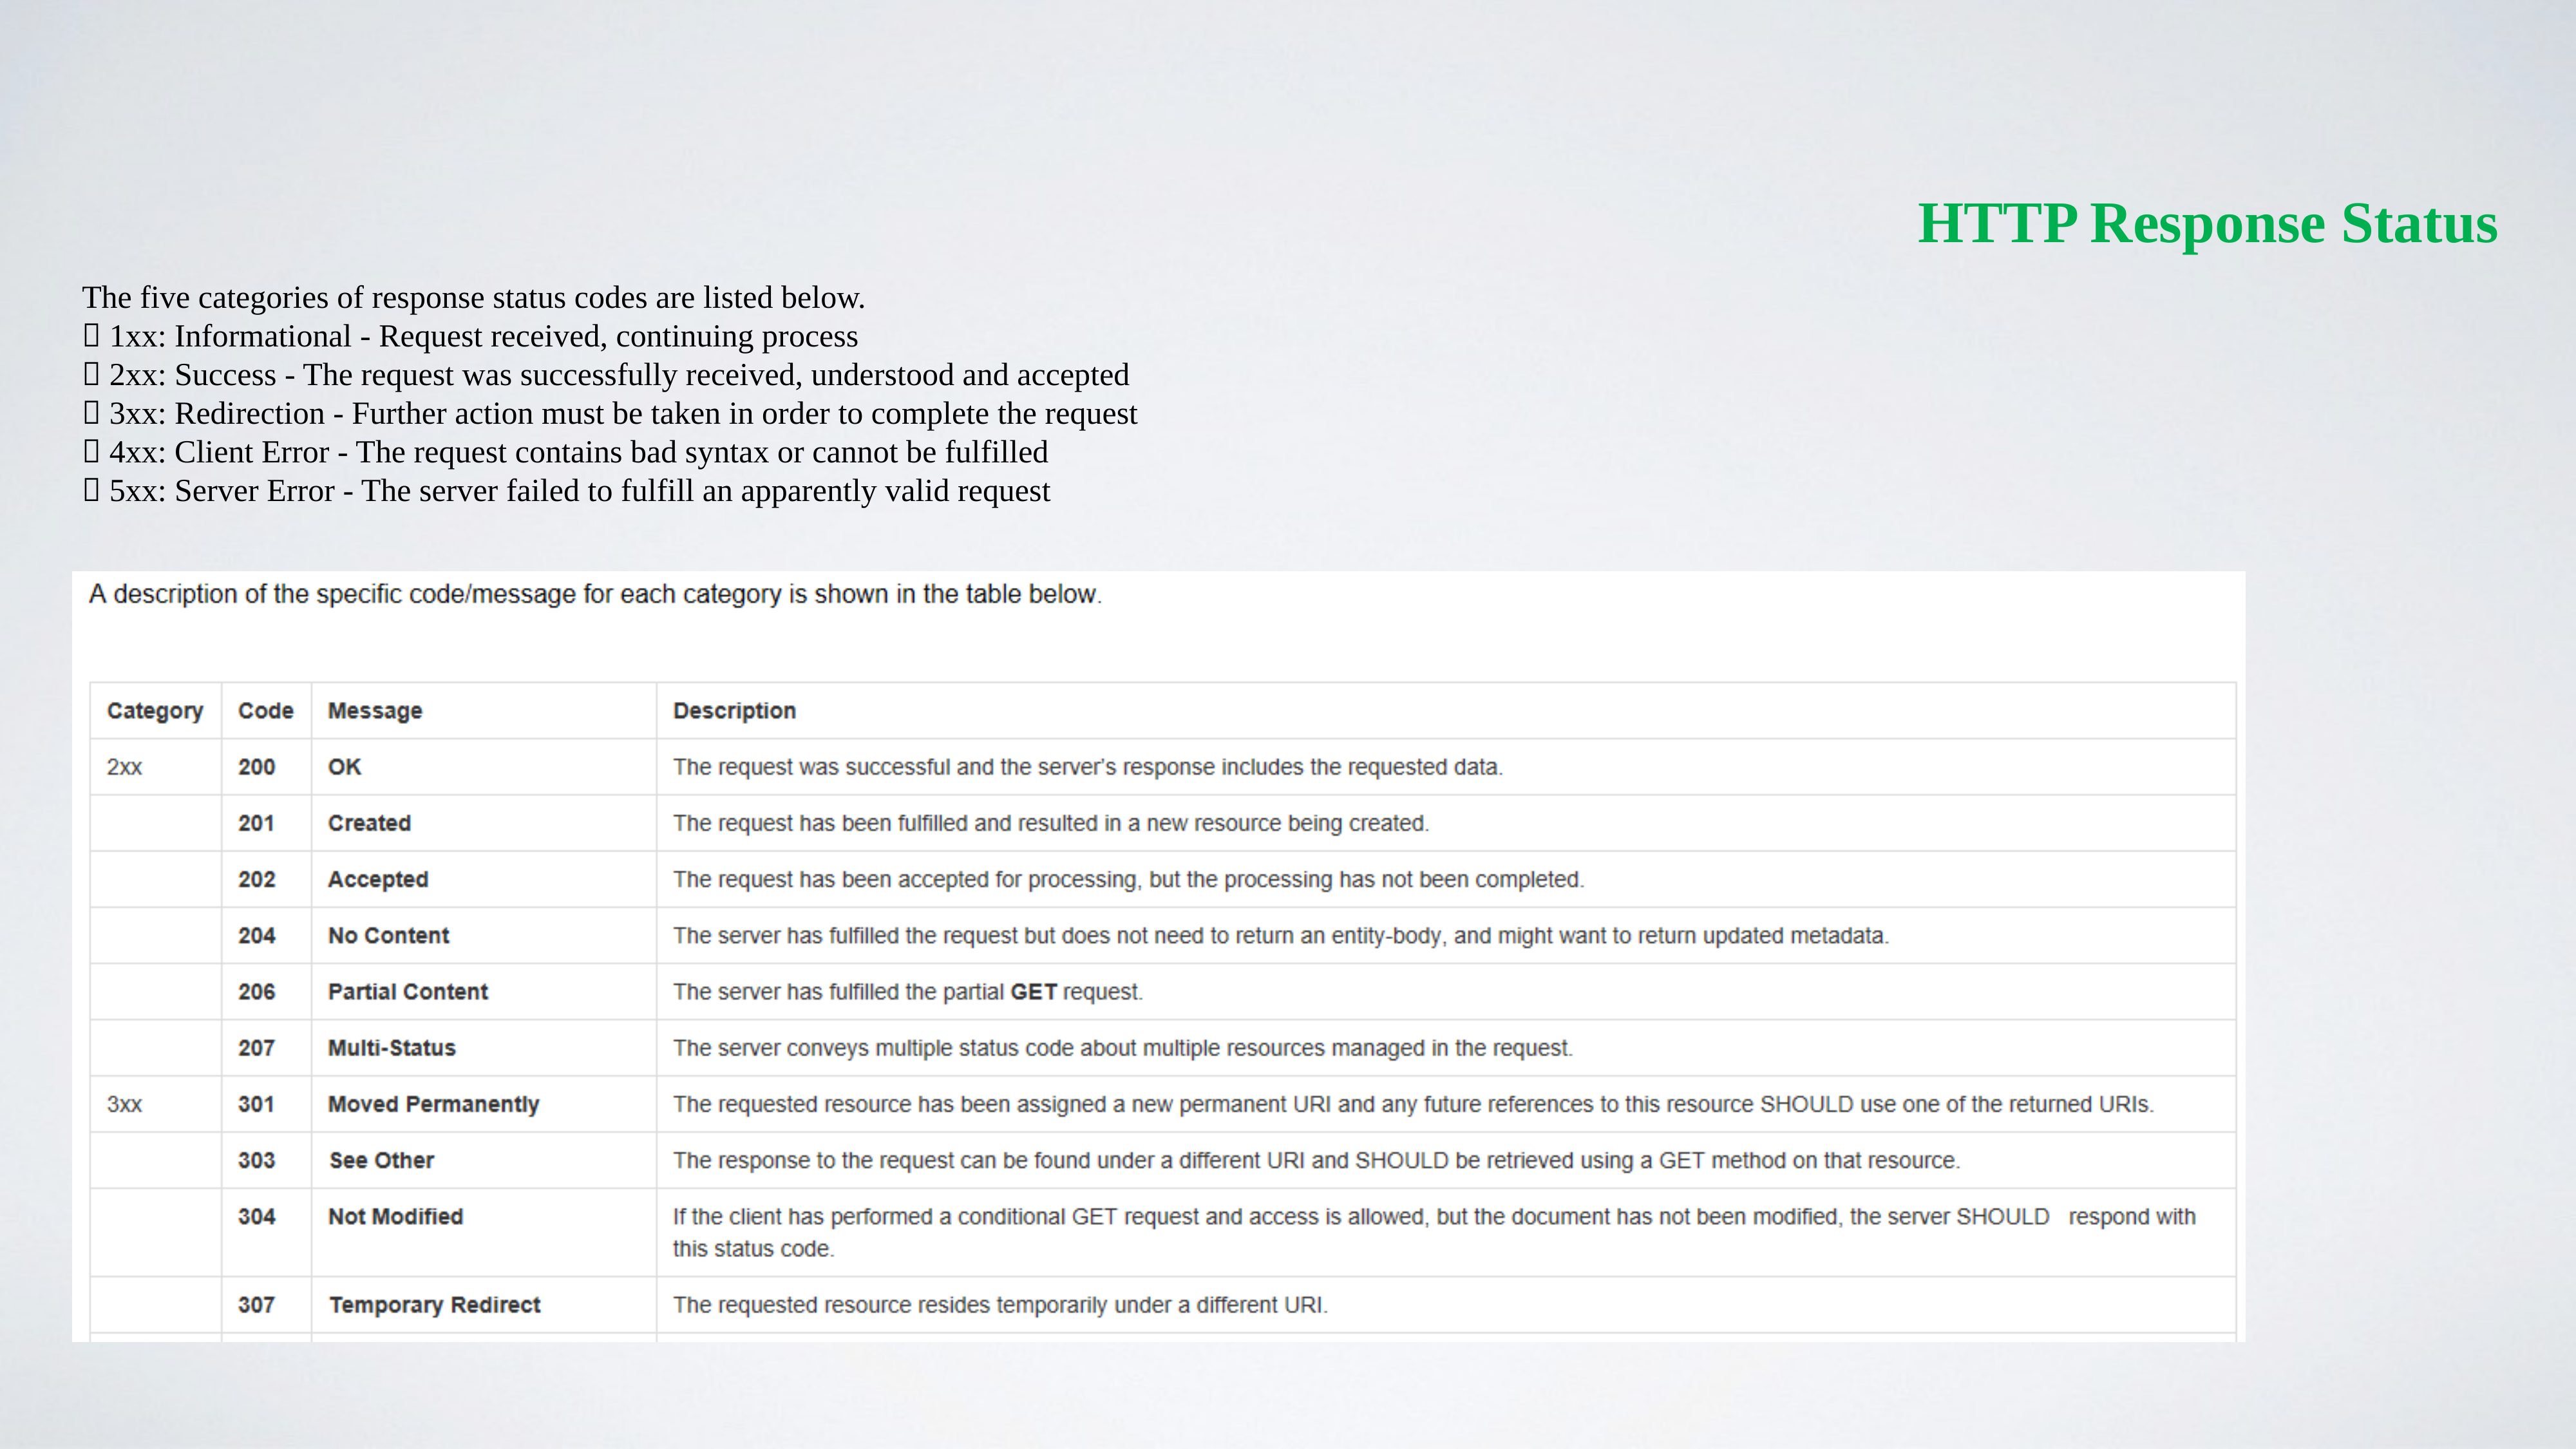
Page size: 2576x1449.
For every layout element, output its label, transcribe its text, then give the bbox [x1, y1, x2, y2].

picture [0, 0, 2576, 1449]
title HTTP Response Status [70, 37, 2507, 401]
text_box The five categories of response status codes are listed below.  1xx: Informational - Request received, continuing process  2xx: Success - The request was successfully received, understood and accepted  3xx: Redirection - Further action must be taken in order to complete the request  4xx: Client Error - The request contains bad syntax or cannot be fulfilled  5xx: Server Error - The server failed to fulfill an apparently valid request [72, 271, 1361, 513]
